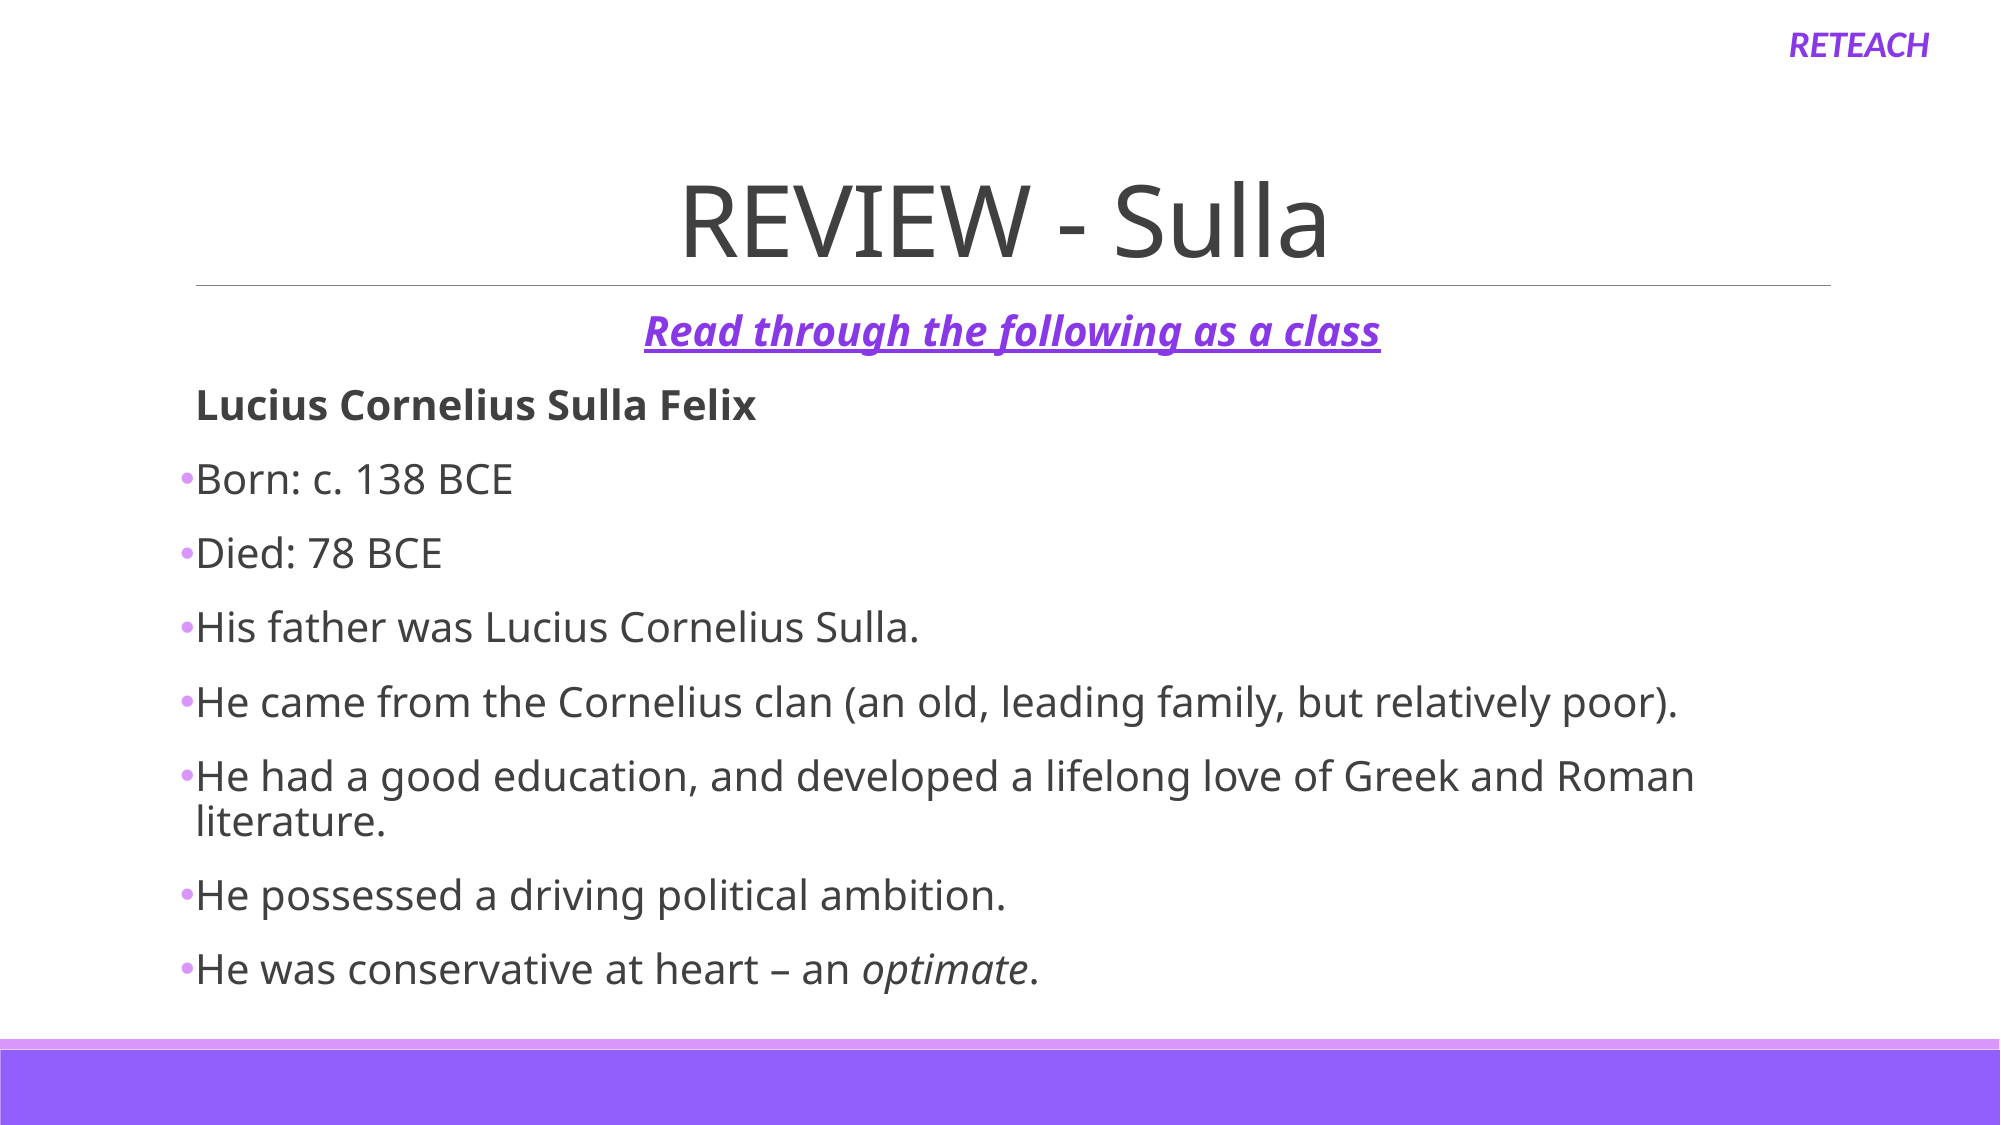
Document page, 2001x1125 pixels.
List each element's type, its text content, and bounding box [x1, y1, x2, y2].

list Read through the following as a class Lucius Cornelius Sulla Felix Born: c. 138 BCE Died: 78 BCE His father was Lucius Cornelius Sulla. He came from the Cornelius clan (an old, leading family, but relatively poor). He had a good education, and developed a lifelong love of Greek and Roman literature. He possessed a driving political ambition. He was conservative at heart – an optimate. [180, 302, 1830, 963]
title REVIEW - Sulla [180, 47, 1830, 285]
text_box RETEACH [1605, 13, 1945, 73]
